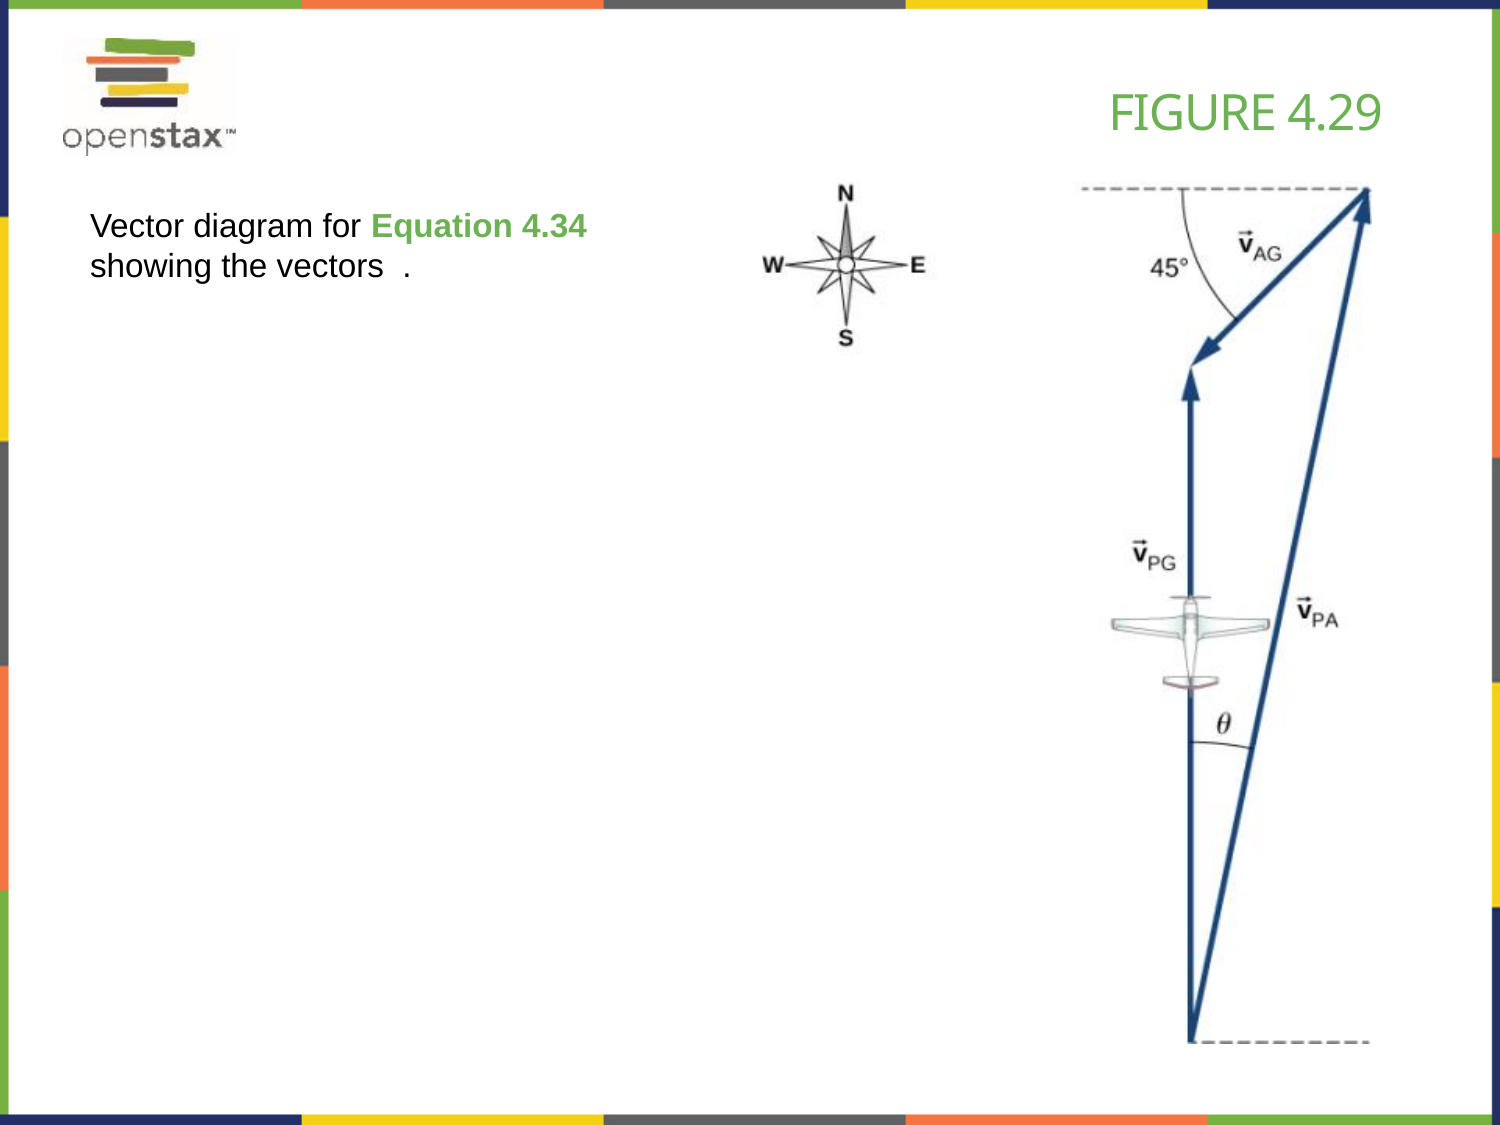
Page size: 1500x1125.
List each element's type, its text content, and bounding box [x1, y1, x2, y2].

title Figure 4.29 [244, 39, 1398, 148]
picture [0, 0, 1500, 1125]
